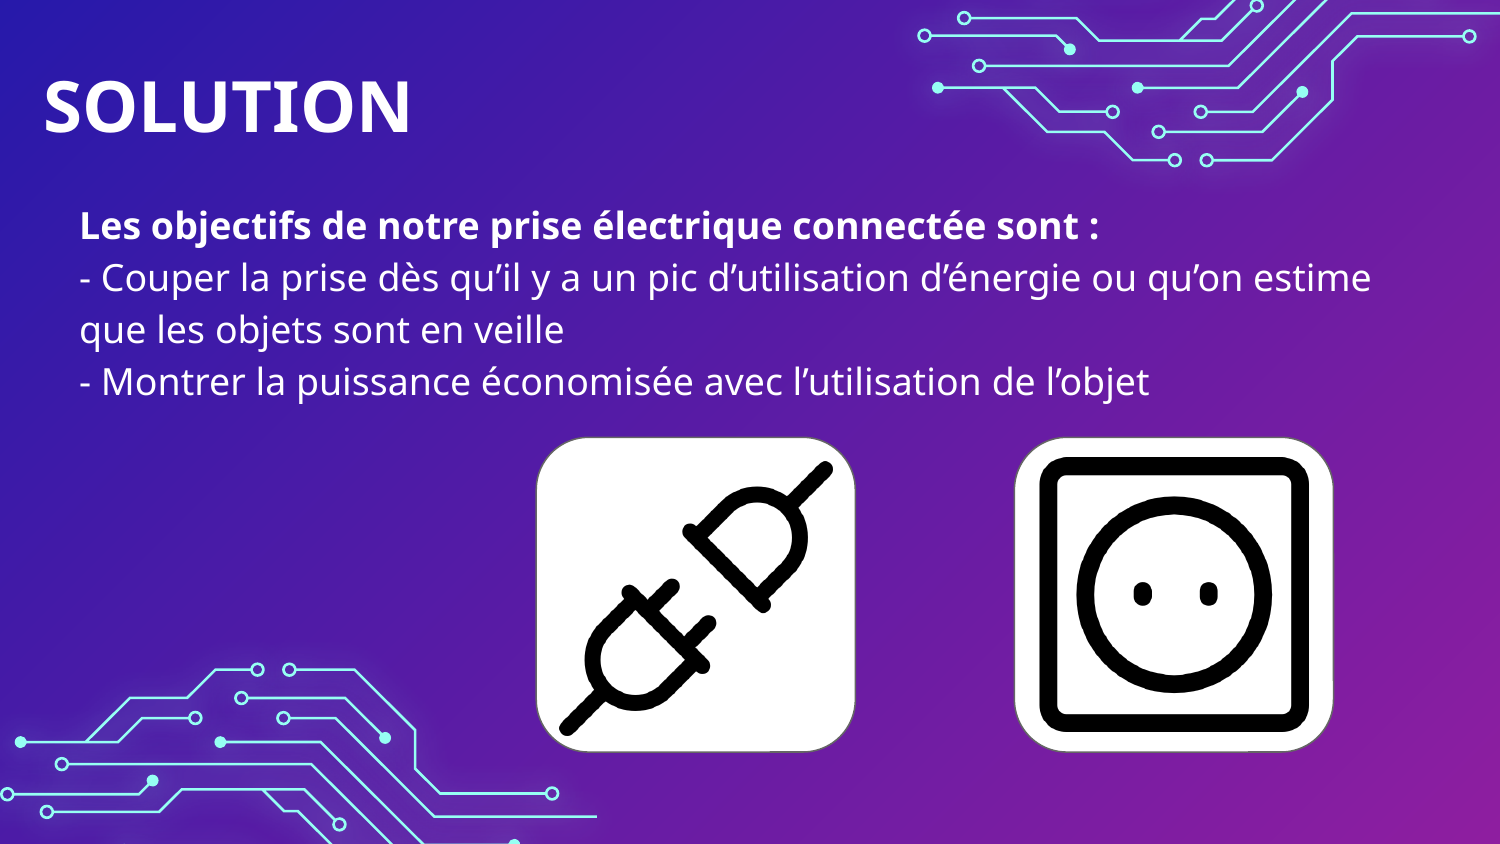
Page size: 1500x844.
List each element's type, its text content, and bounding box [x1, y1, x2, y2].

title SOLUTION [43, 62, 1311, 157]
picture [559, 460, 833, 737]
text_box [536, 437, 856, 753]
text_box [1014, 437, 1334, 753]
text_box Les objectifs de notre prise électrique connectée sont : - Couper la prise dès qu’il y a un pic d’utilisation d’énergie ou qu’on estime que les objets sont en veille - Montrer la puissance économisée avec l’utilisation de l’objet [64, 180, 1447, 418]
picture [1037, 457, 1311, 733]
